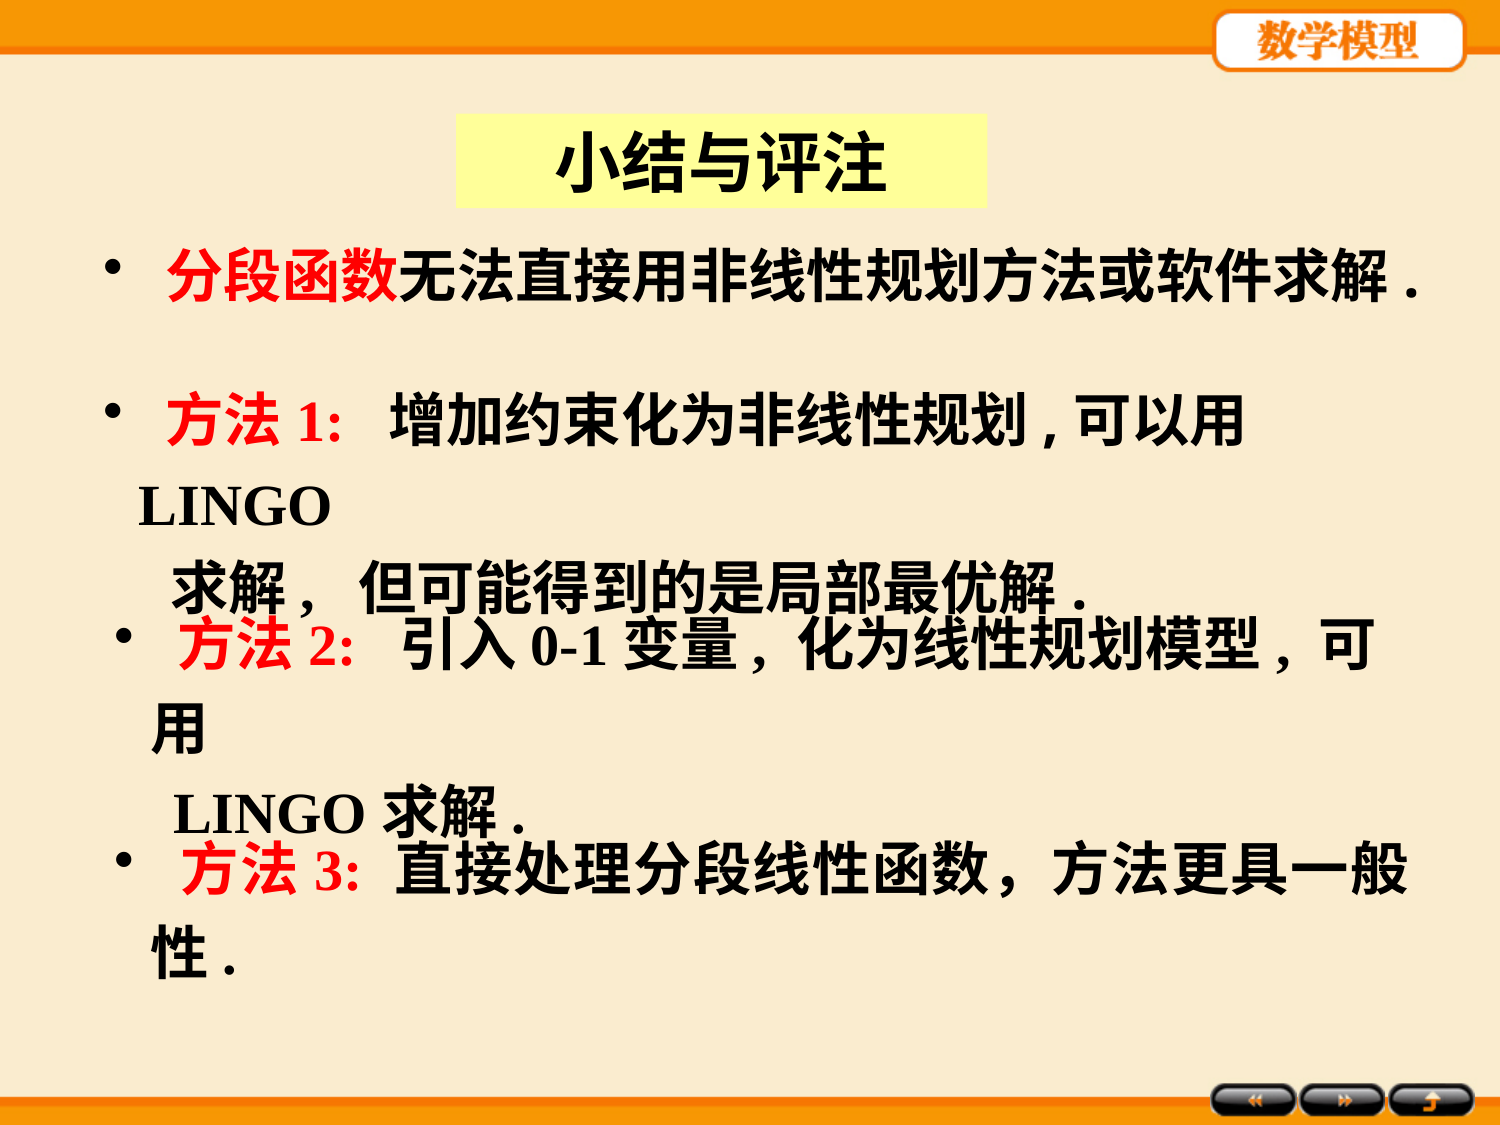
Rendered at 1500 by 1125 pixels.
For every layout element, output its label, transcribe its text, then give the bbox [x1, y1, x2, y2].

text_box 方法2: 引入0-1变量, 化为线性规划模型, 可用 LINGO求解. [100, 586, 1400, 853]
text_box 方法1: 增加约束化为非线性规划,可以用LINGO 求解, 但可能得到的是局部最优解. [88, 361, 1424, 629]
text_box 小结与评注 [456, 113, 988, 209]
text_box 分段函数无法直接用非线性规划方法或软件求解. [88, 231, 1424, 317]
picture [0, 0, 1500, 1125]
text_box 方法3: 直接处理分段线性函数，方法更具一般性. [100, 810, 1424, 994]
